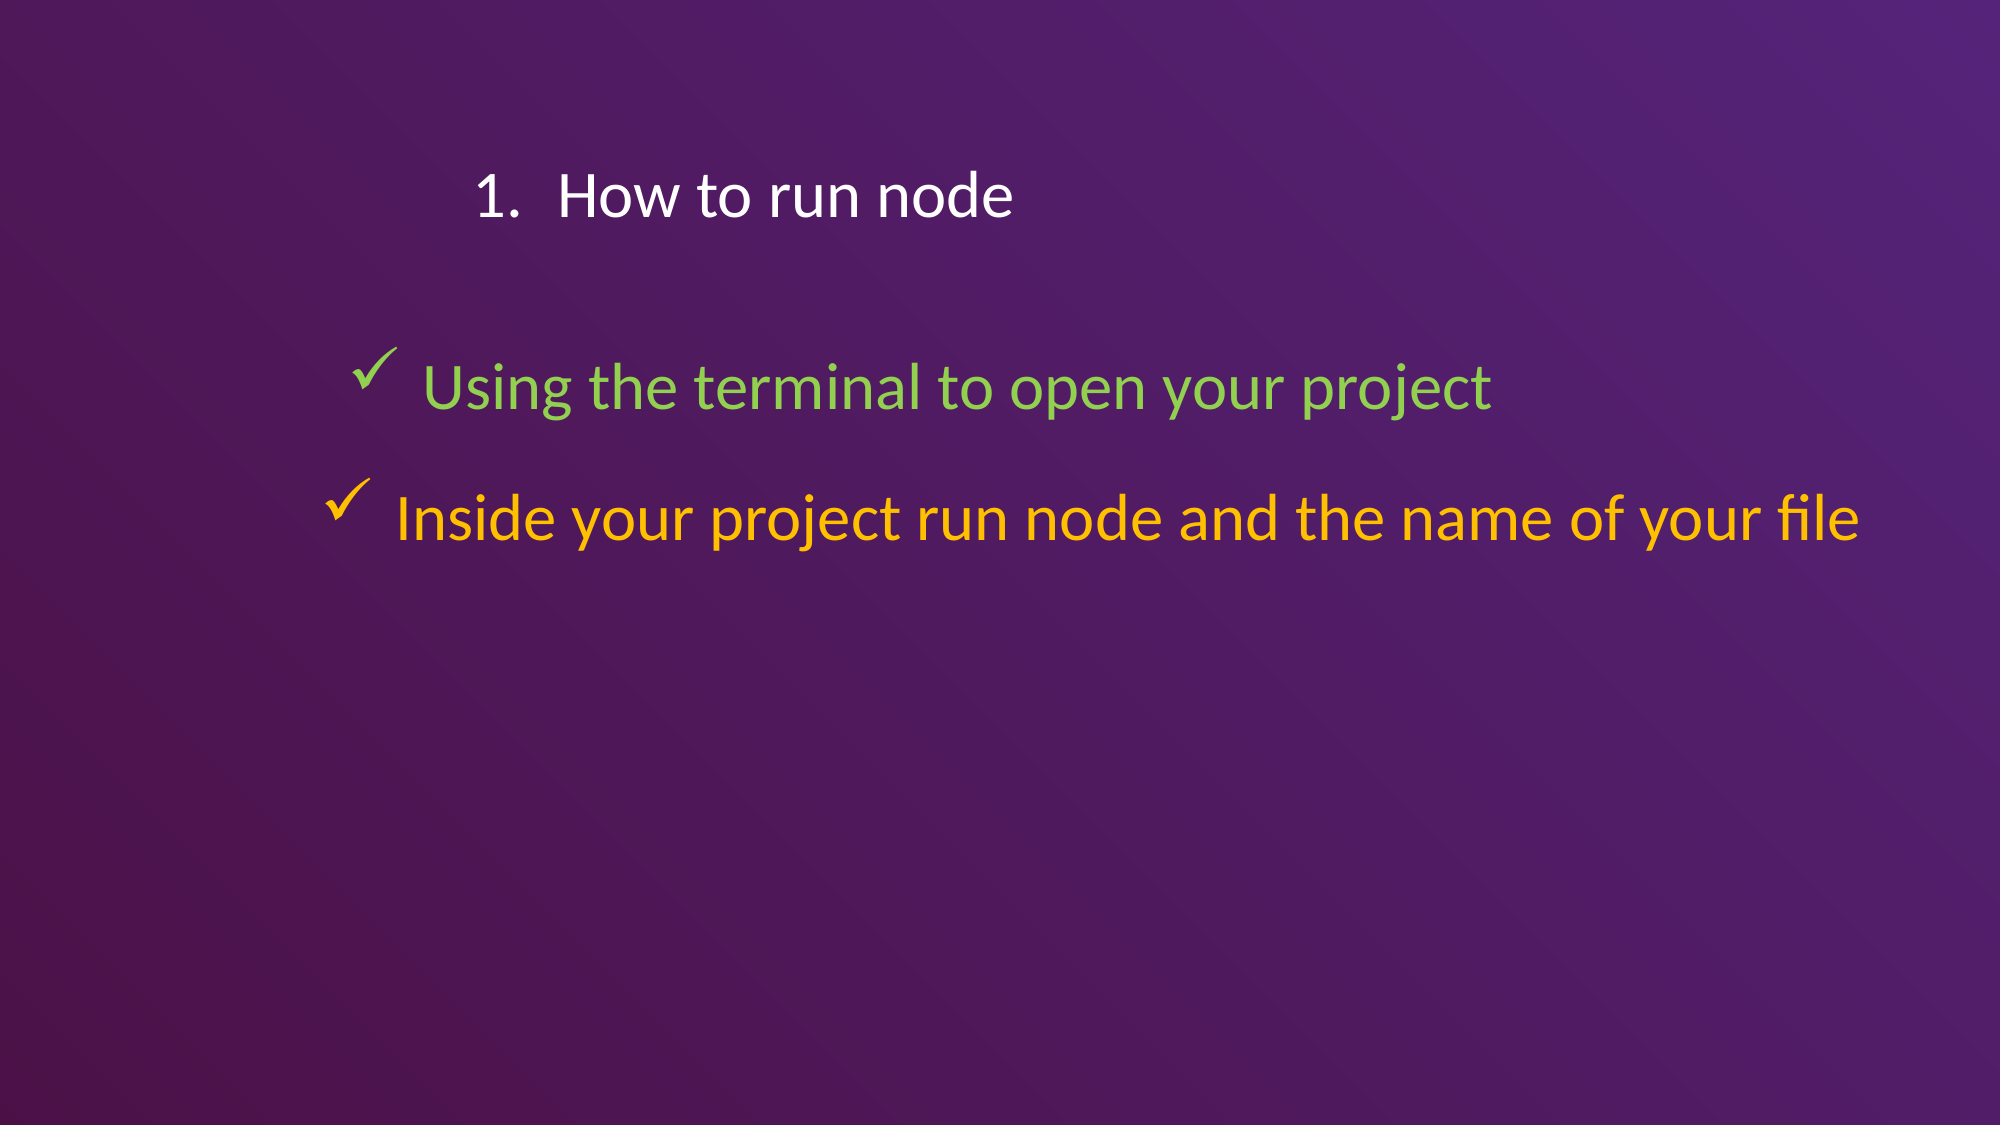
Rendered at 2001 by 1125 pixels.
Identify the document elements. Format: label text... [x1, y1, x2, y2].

text_box Inside your project run node and the name of your file [305, 466, 1926, 562]
text_box Using the terminal to open your project [333, 335, 1954, 430]
text_box How to run node [457, 143, 1542, 239]
